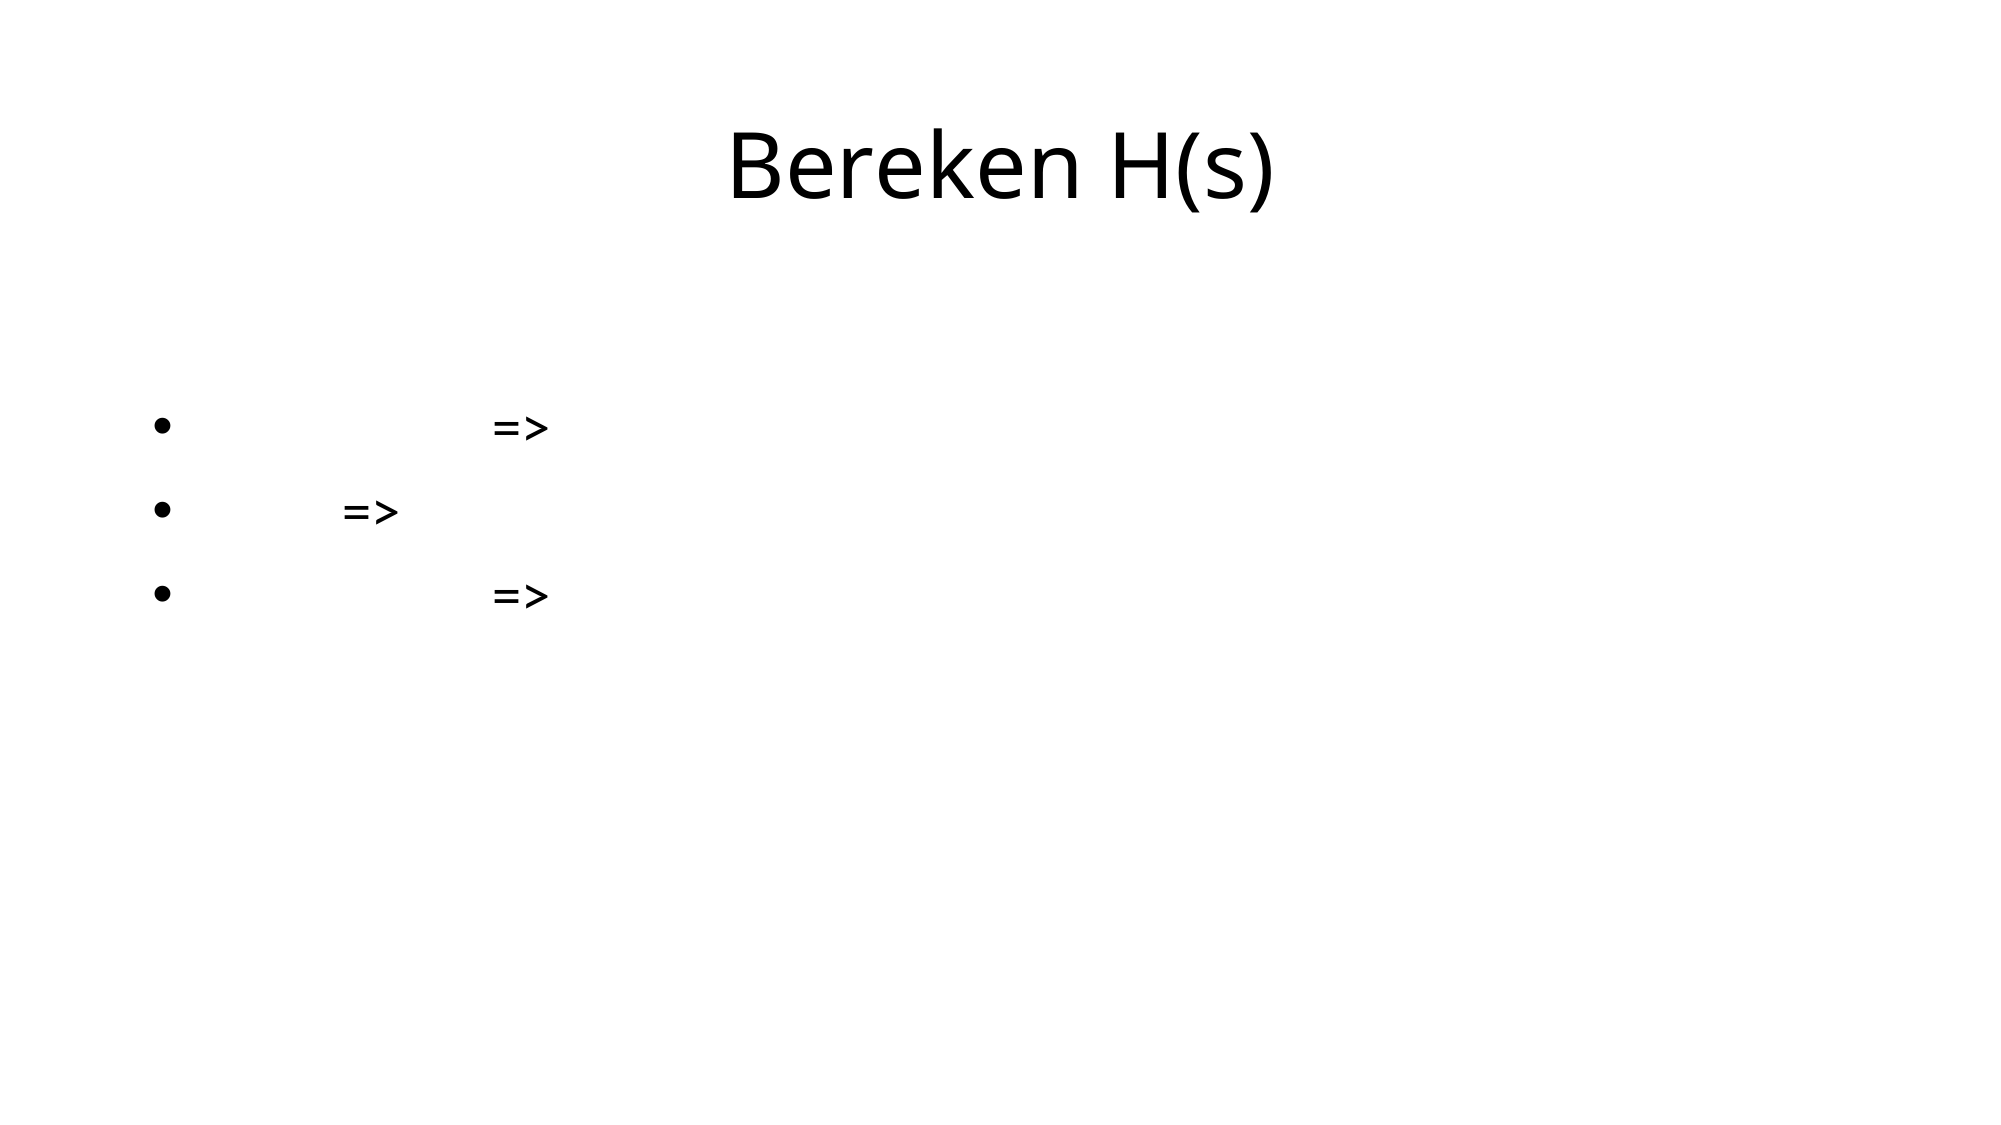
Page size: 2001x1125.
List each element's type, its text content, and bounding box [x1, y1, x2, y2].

title Bereken H(s) [137, 59, 1863, 278]
